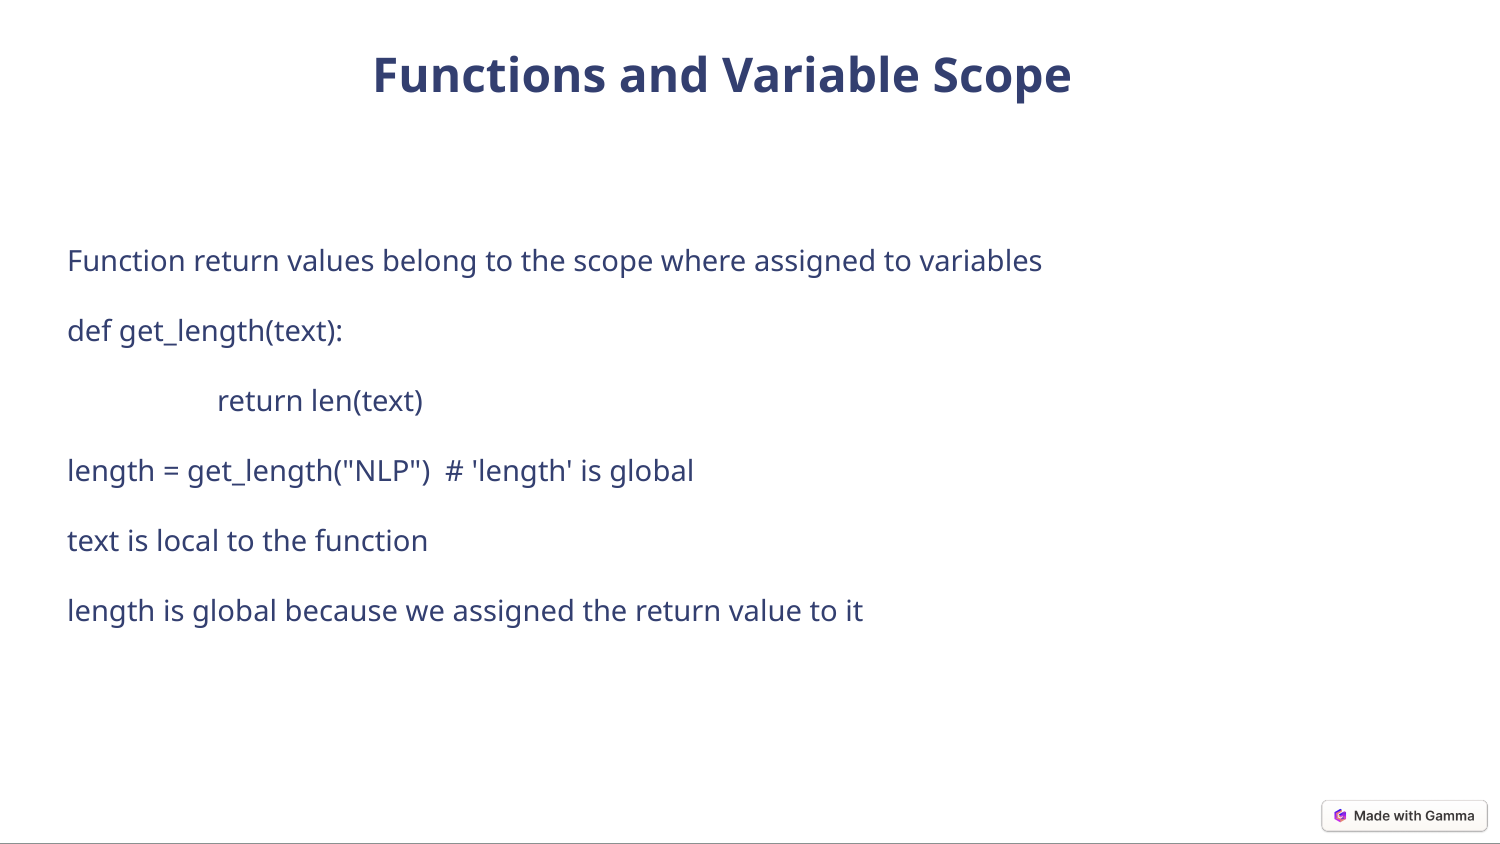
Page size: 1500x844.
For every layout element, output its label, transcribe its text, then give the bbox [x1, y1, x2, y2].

picture [1316, 794, 1493, 837]
text_box Function return values belong to the scope where assigned to variables def get_length(text): return len(text) length = get_length("NLP") # 'length' is global text is local to the function length is global because we assigned the return value to it [67, 207, 1450, 799]
text_box Functions and Variable Scope [311, 30, 1134, 110]
